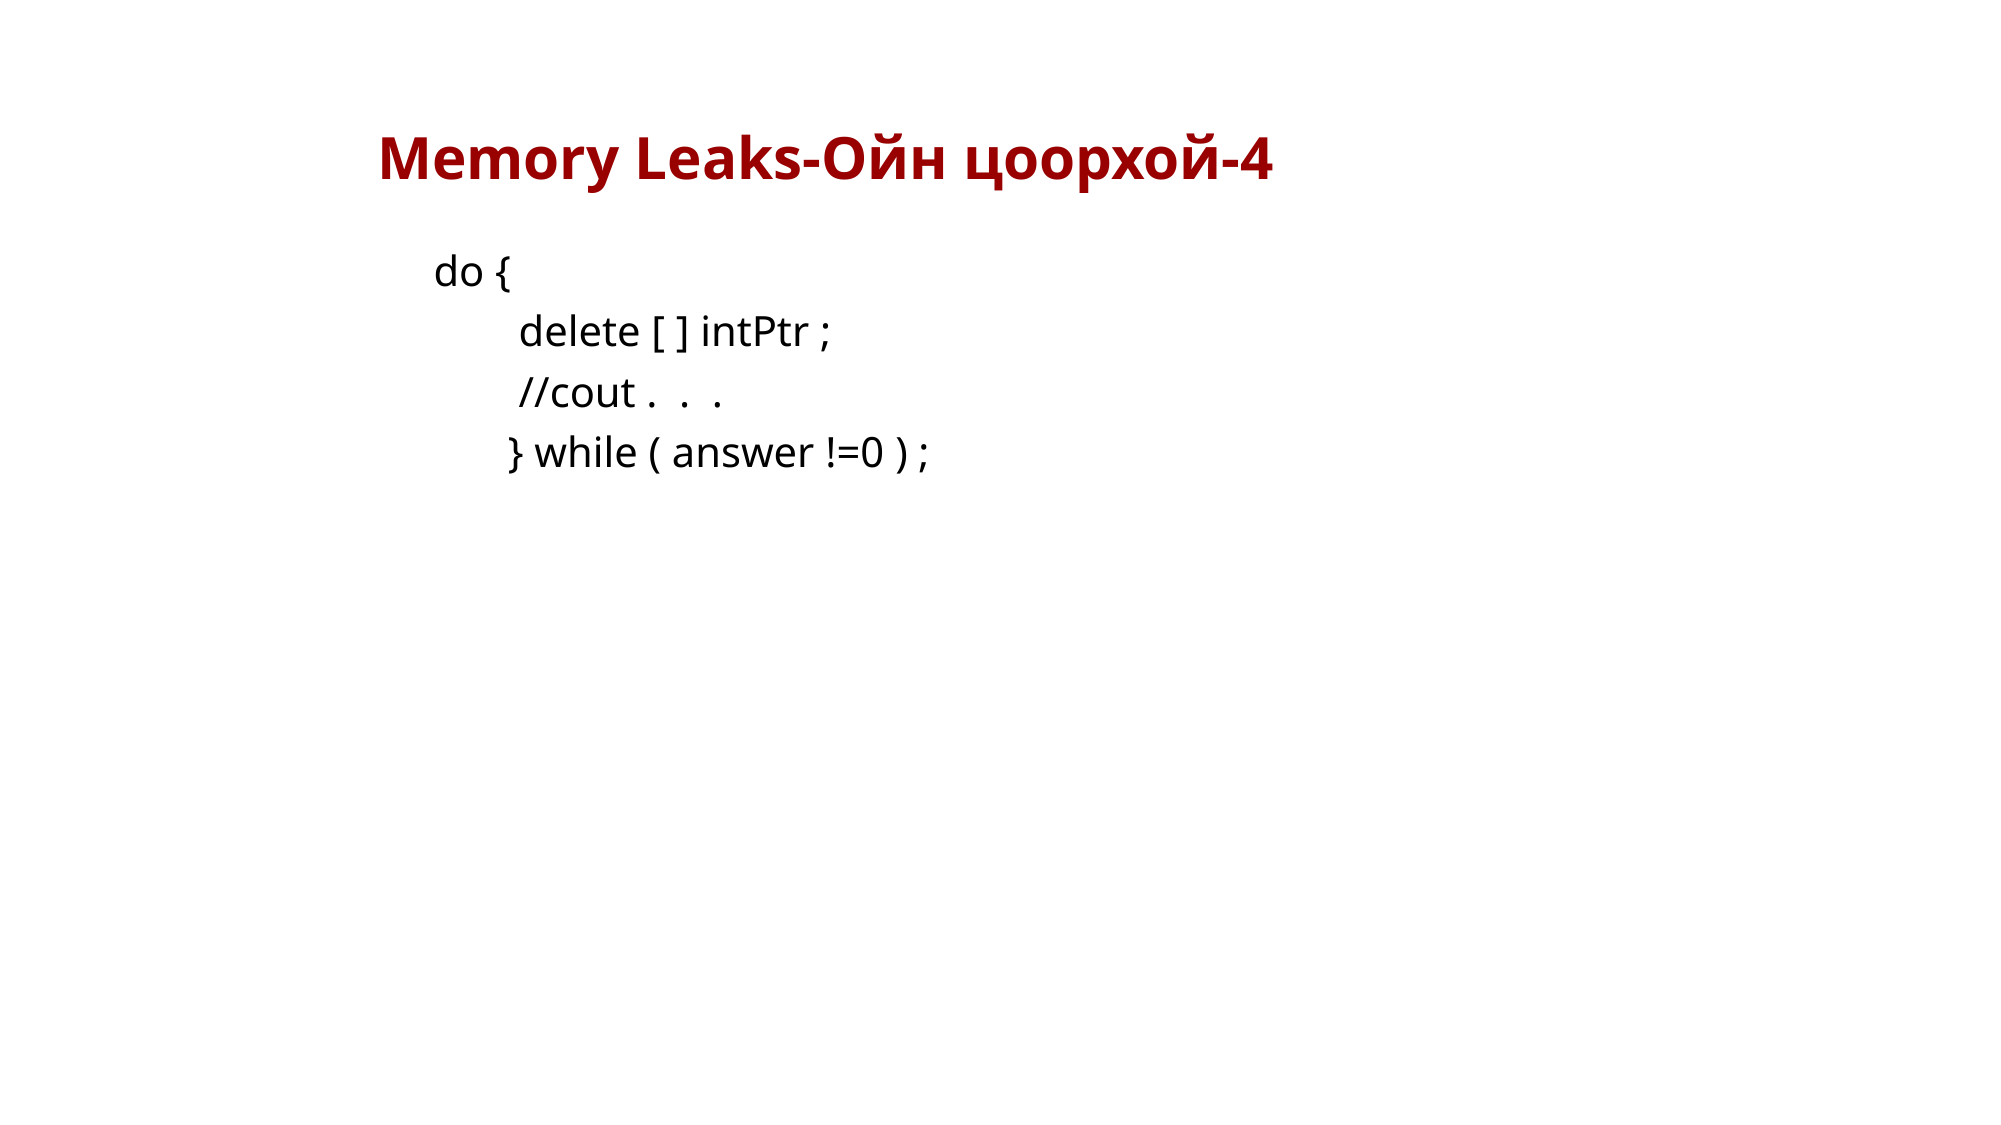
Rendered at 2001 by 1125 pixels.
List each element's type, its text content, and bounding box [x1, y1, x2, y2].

text_box Memory Leaks-Ойн цоорхой-4 [362, 99, 1638, 213]
text_box do { delete [ ] intPtr ; //cout . . . } while ( answer !=0 ) ; [362, 237, 1638, 1000]
